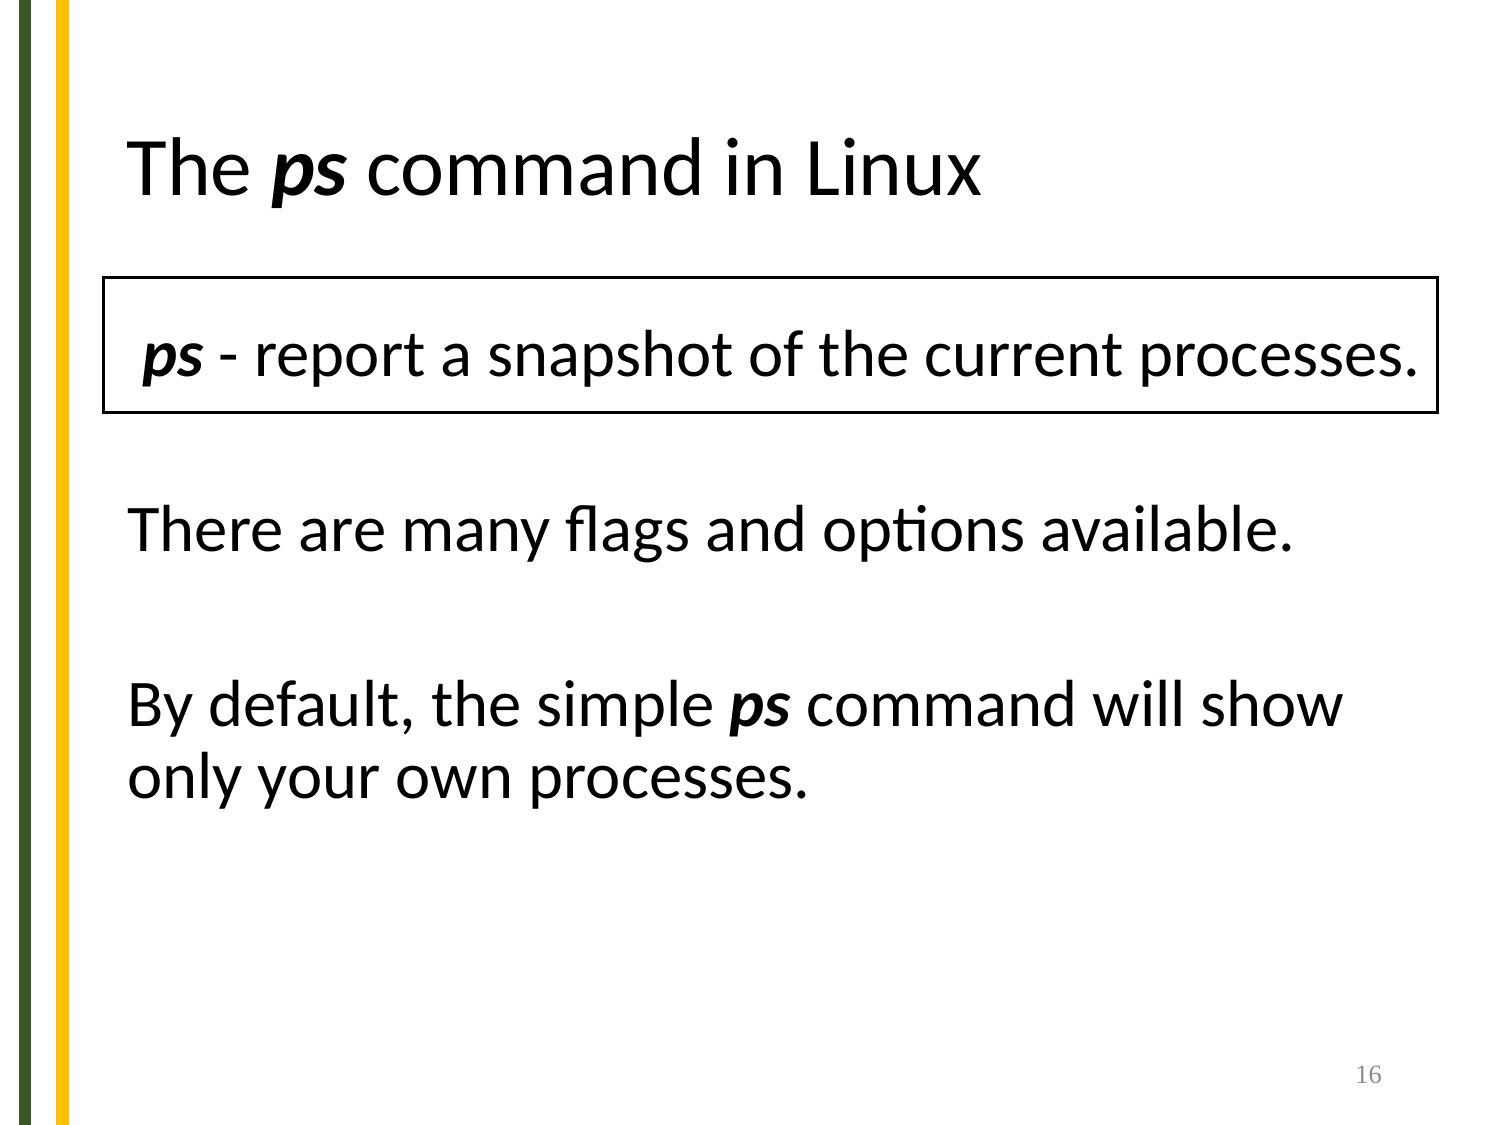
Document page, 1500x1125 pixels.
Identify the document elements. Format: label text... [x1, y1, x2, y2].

slide_number 16 [1059, 1042, 1397, 1103]
title The ps command in Linux [111, 59, 1397, 276]
text_box [102, 276, 1438, 413]
list ps - report a snapshot of the current processes. There are many flags and options available. By default, the simple ps command will show only your own processes. [112, 311, 1472, 1025]
